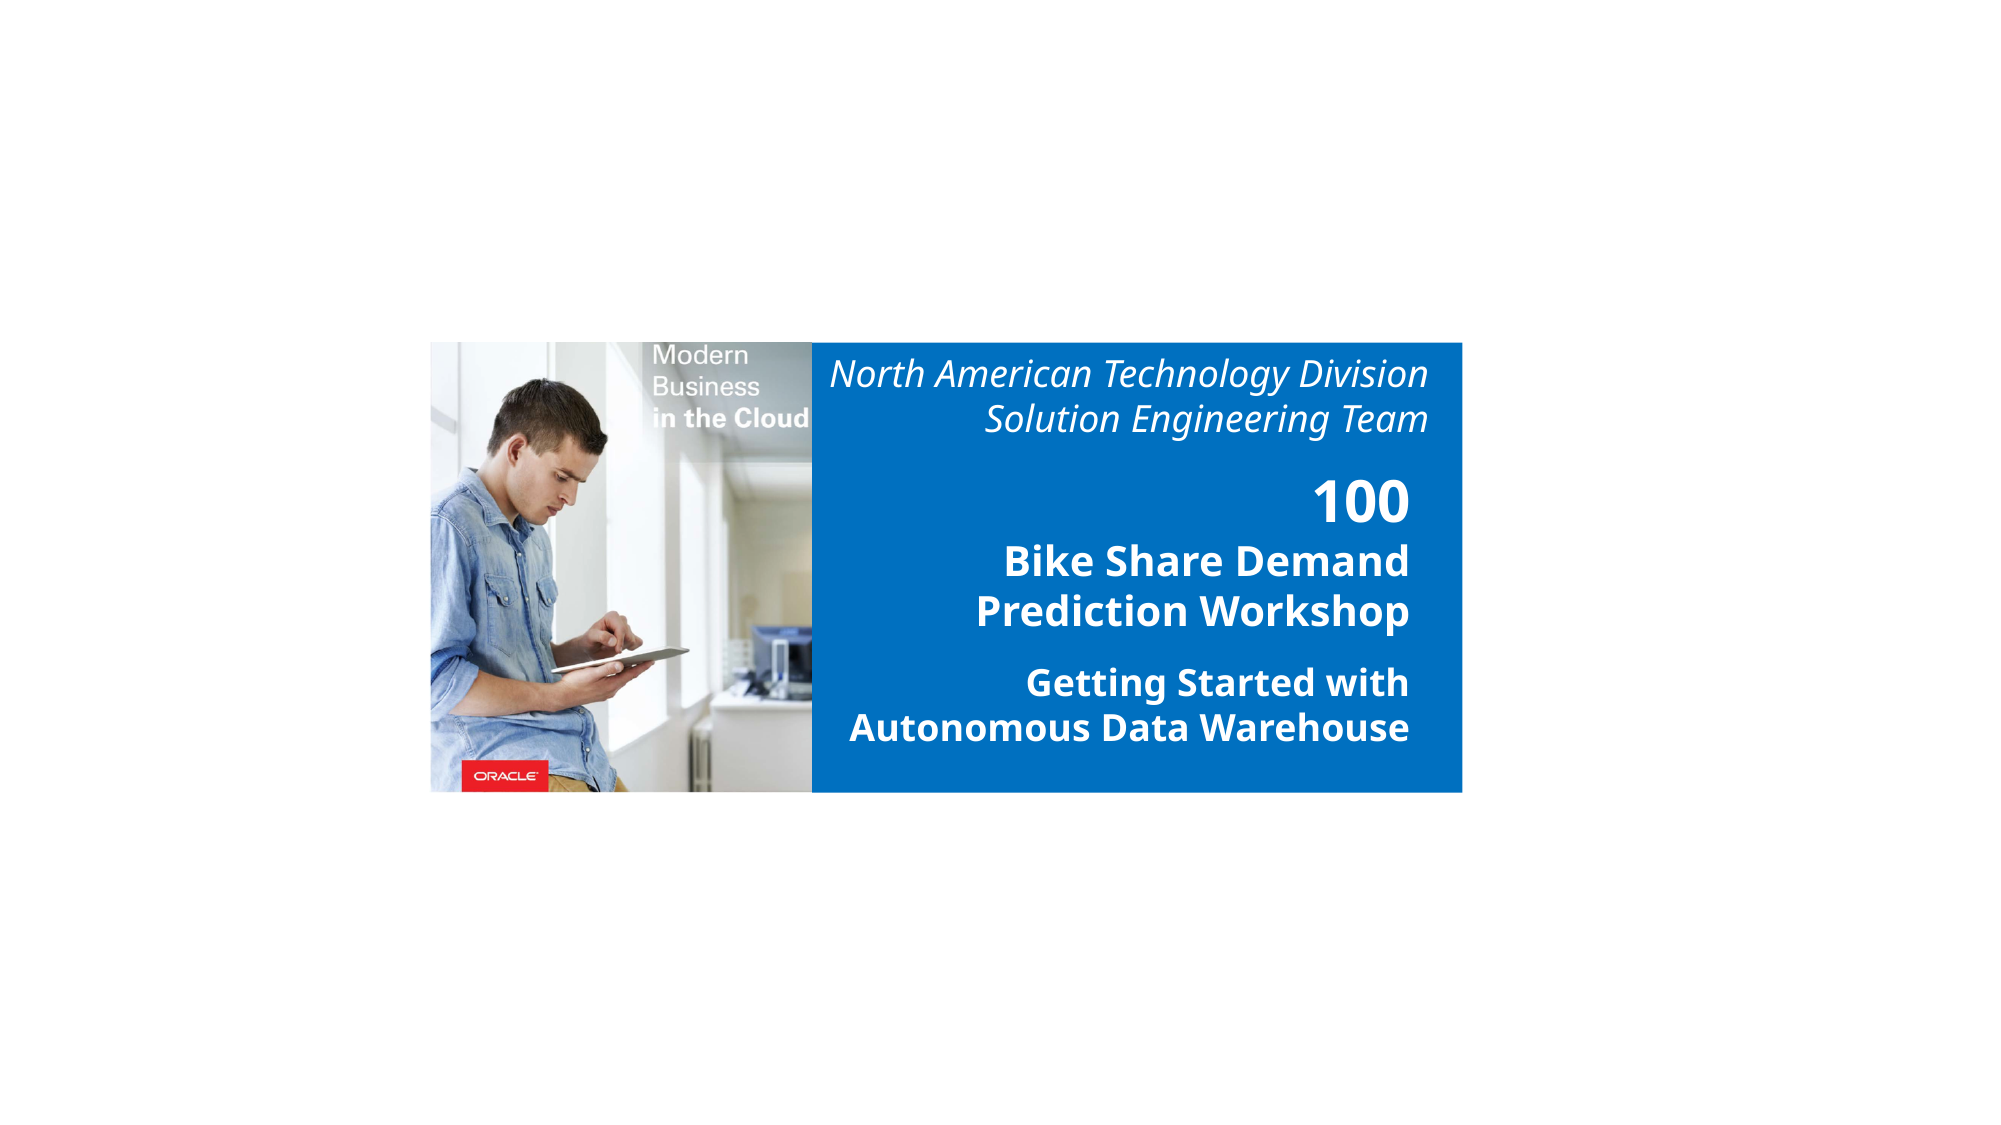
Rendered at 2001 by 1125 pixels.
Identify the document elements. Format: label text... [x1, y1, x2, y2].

text_box Getting Started with Autonomous Data Warehouse [833, 651, 1426, 757]
text_box 100 Bike Share Demand Prediction Workshop [950, 456, 1426, 642]
text_box [428, 342, 1463, 794]
text_box North American Technology Division Solution Engineering Team [814, 342, 1445, 448]
picture [429, 342, 812, 793]
